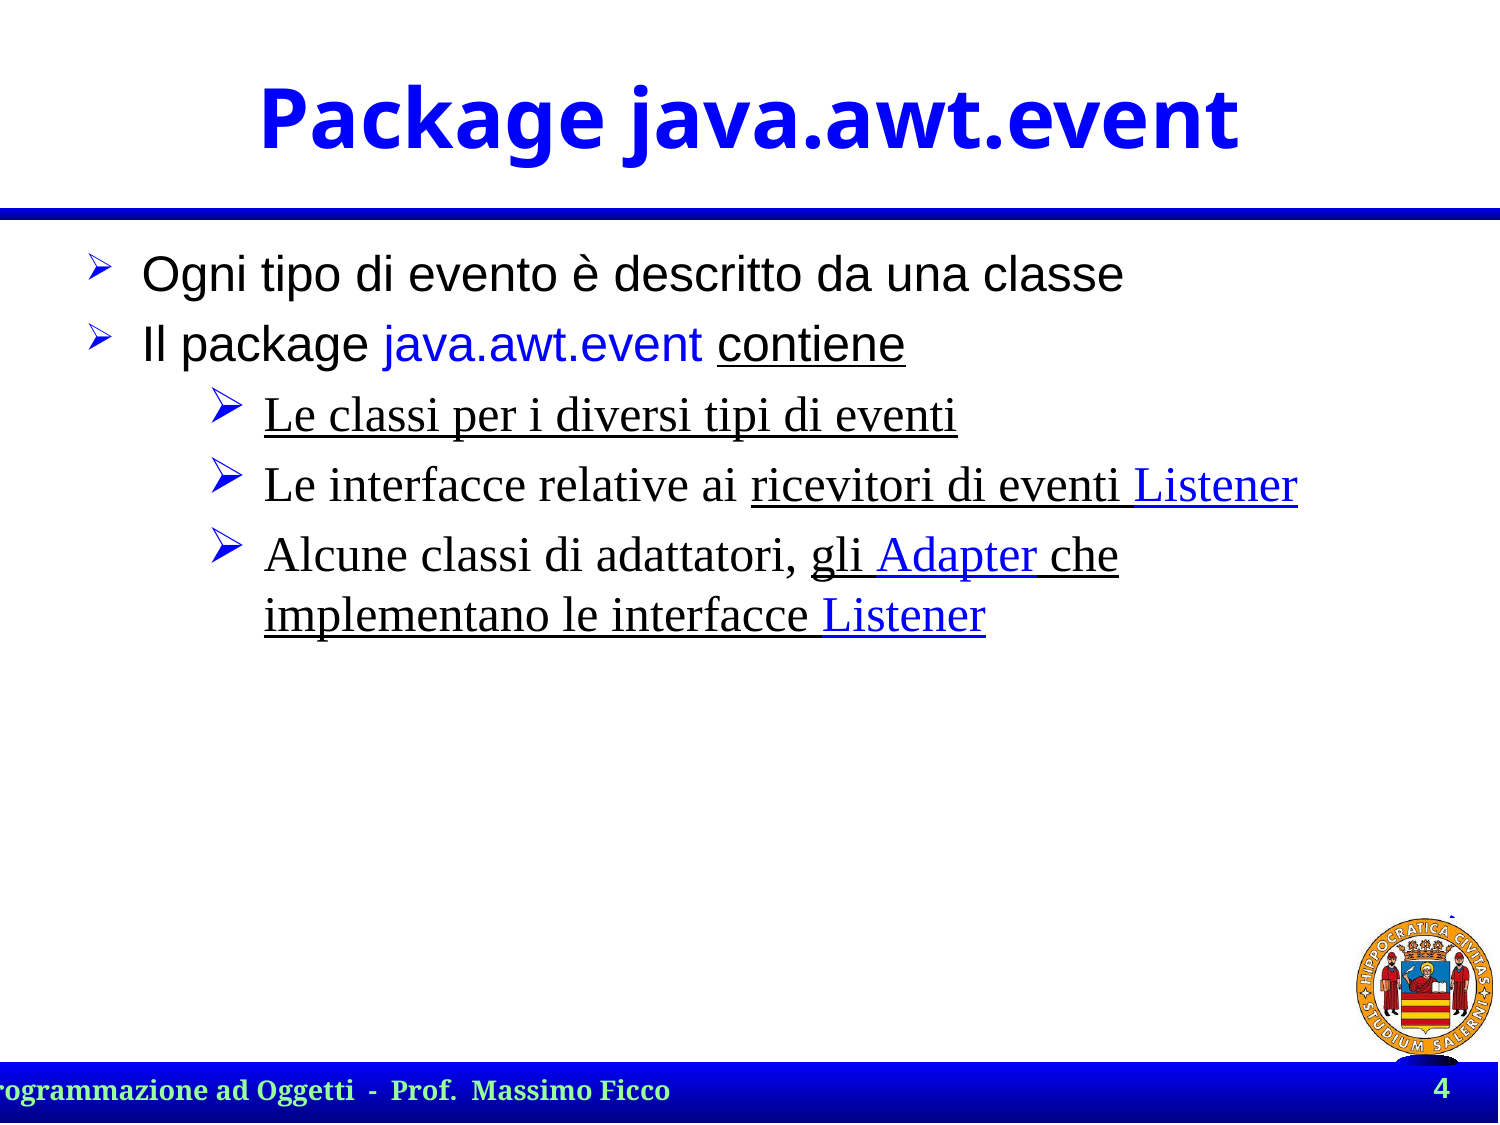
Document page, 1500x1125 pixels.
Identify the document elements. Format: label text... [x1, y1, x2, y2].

slide_number 4 [1277, 1049, 1466, 1125]
picture [1356, 918, 1493, 1055]
title Package java.awt.event [0, 21, 1500, 210]
list Ogni tipo di evento è descritto da una classe Il package java.awt.event contiene Le classi per i diversi tipi di eventi Le interfacce relative ai ricevitori di eventi Listener Alcune classi di adattatori, gli Adapter che implementano le interfacce Listener [70, 234, 1434, 1035]
